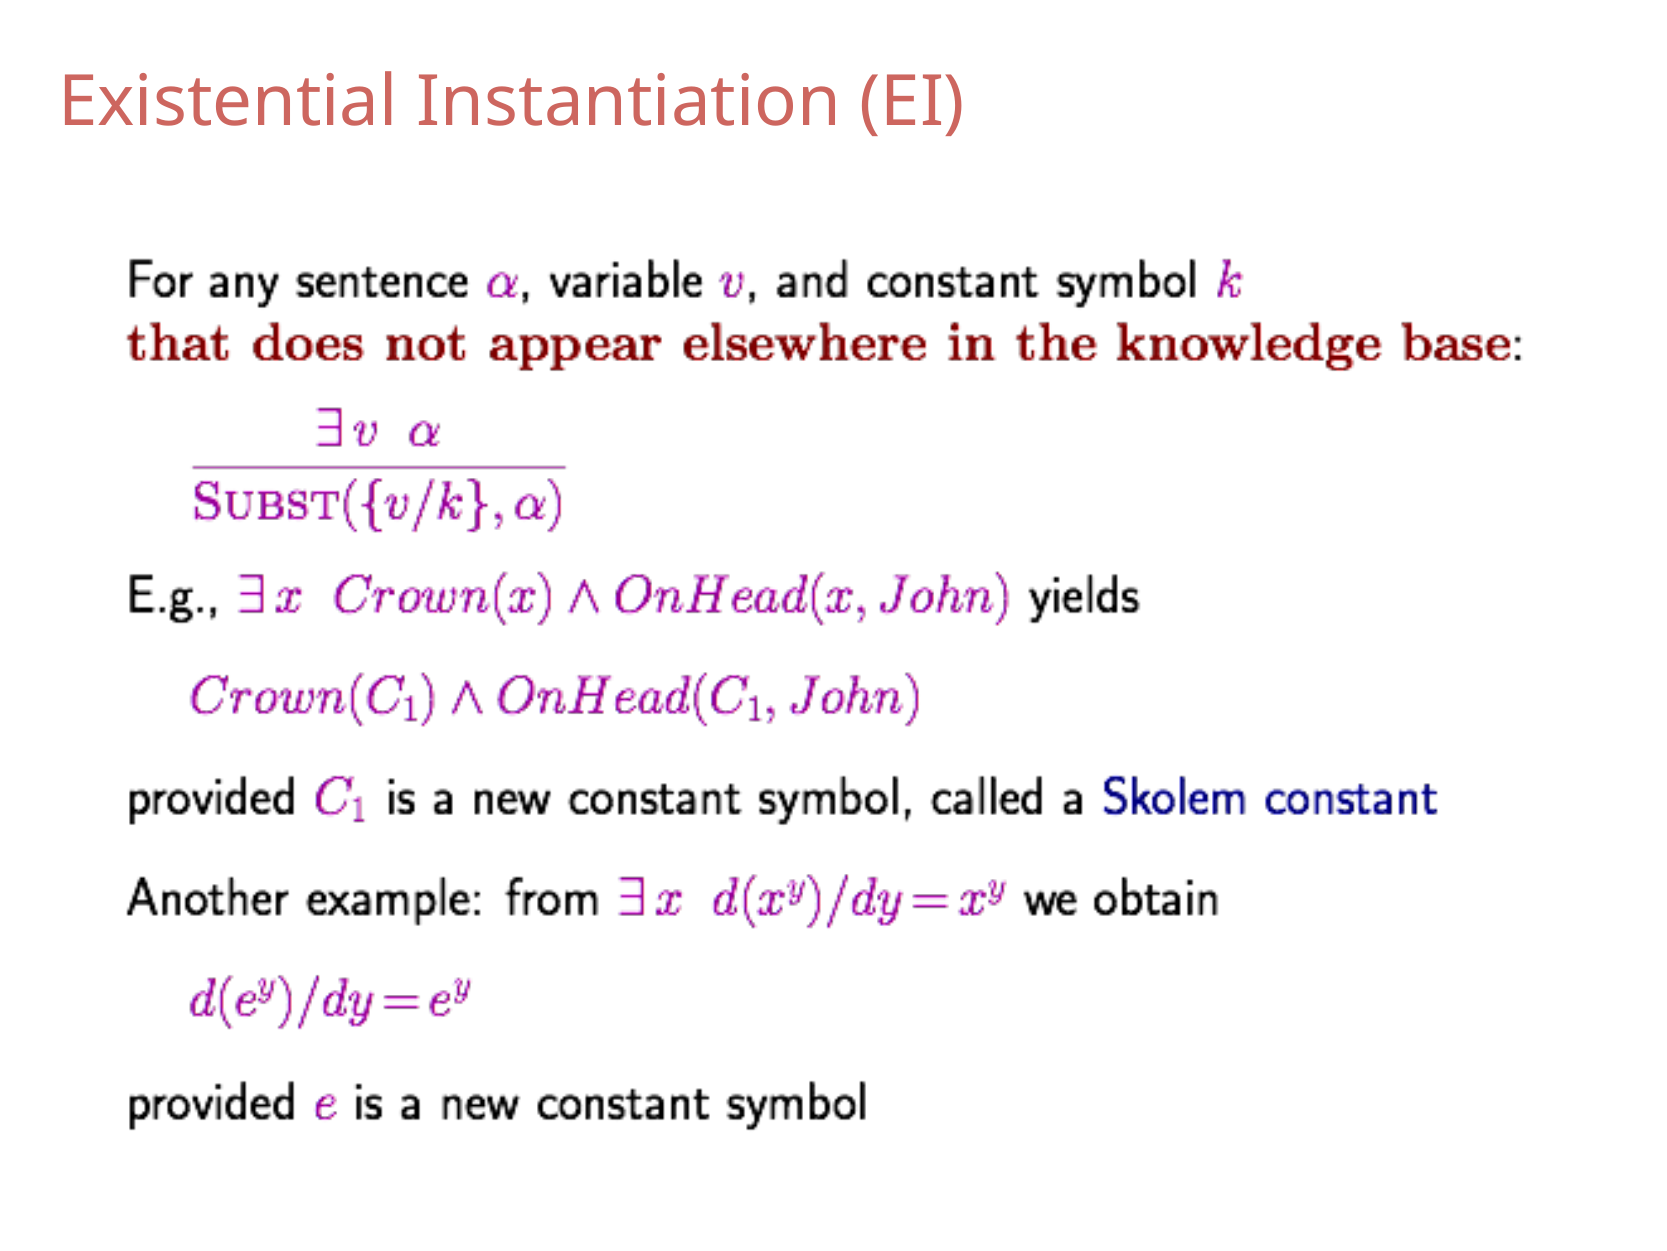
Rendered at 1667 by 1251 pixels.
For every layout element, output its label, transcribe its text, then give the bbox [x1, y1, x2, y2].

picture [122, 245, 1547, 1163]
list Existential Instantiation (EI) [51, 47, 1613, 147]
